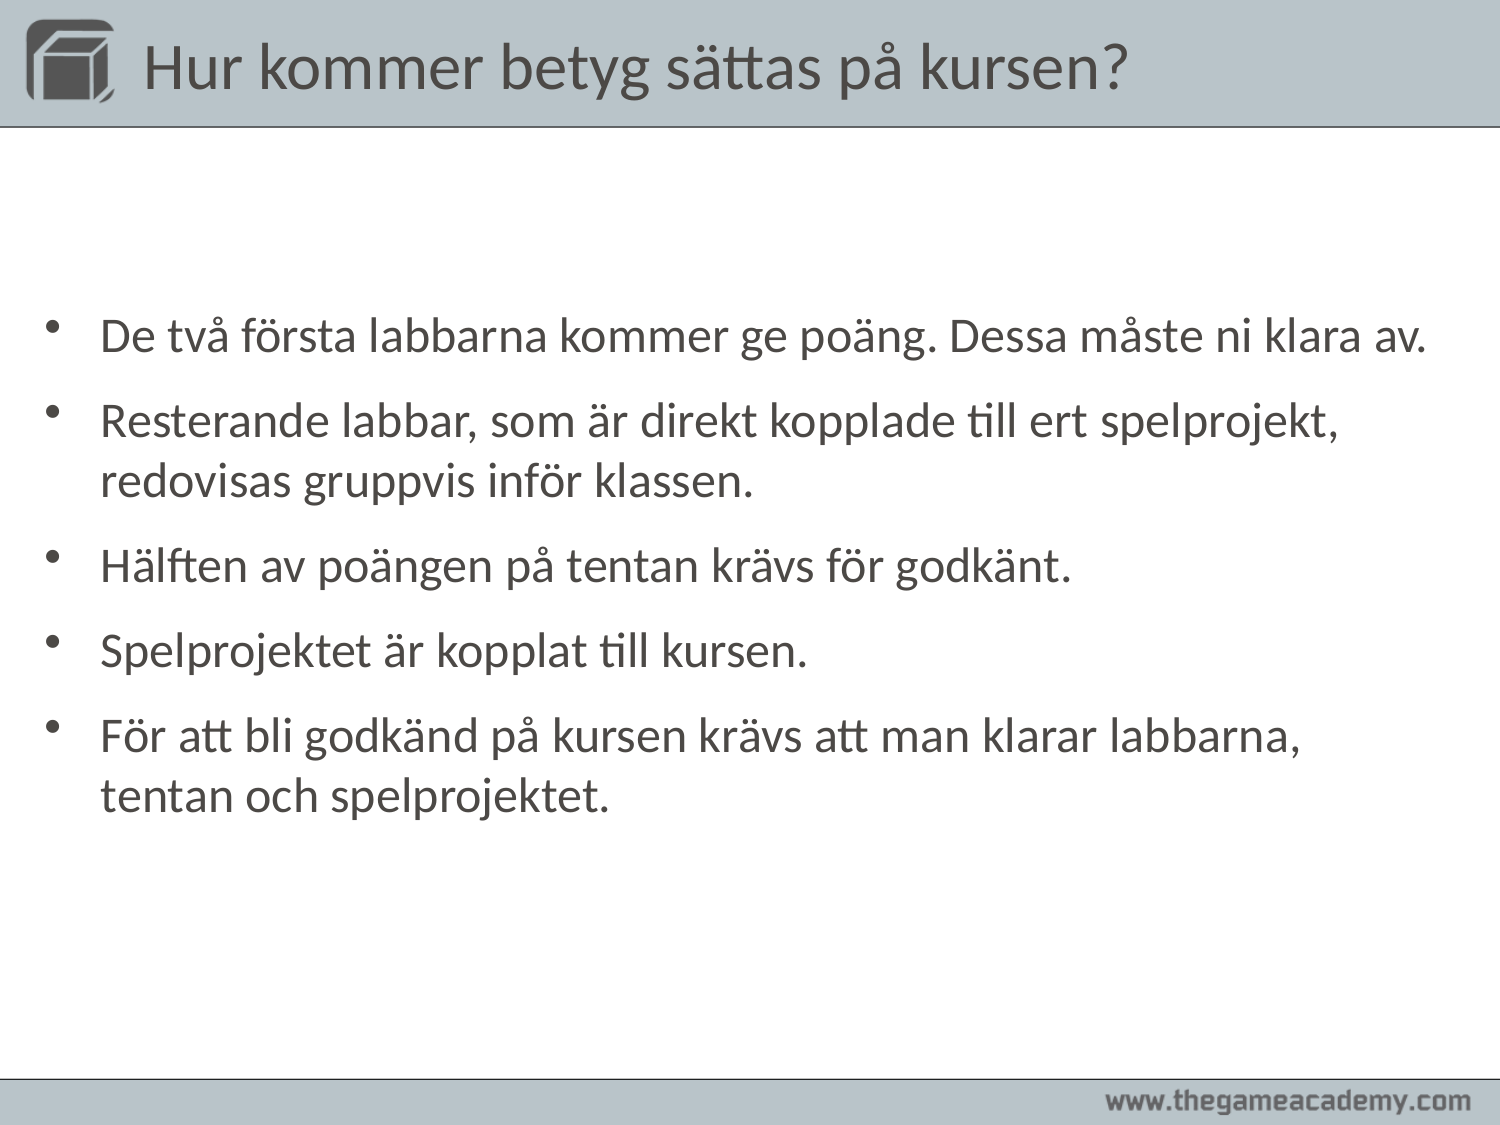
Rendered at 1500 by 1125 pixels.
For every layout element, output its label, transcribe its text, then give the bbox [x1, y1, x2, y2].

list De två första labbarna kommer ge poäng. Dessa måste ni klara av. Resterande labbar, som är direkt kopplade till ert spelprojekt, redovisas gruppvis inför klassen. Hälften av poängen på tentan krävs för godkänt. Spelprojektet är kopplat till kursen. För att bli godkänd på kursen krävs att man klarar labbarna, tentan och spelprojektet. [29, 125, 1460, 1075]
title Hur kommer betyg sättas på kursen? [128, 0, 1500, 126]
picture [0, 0, 1500, 1125]
